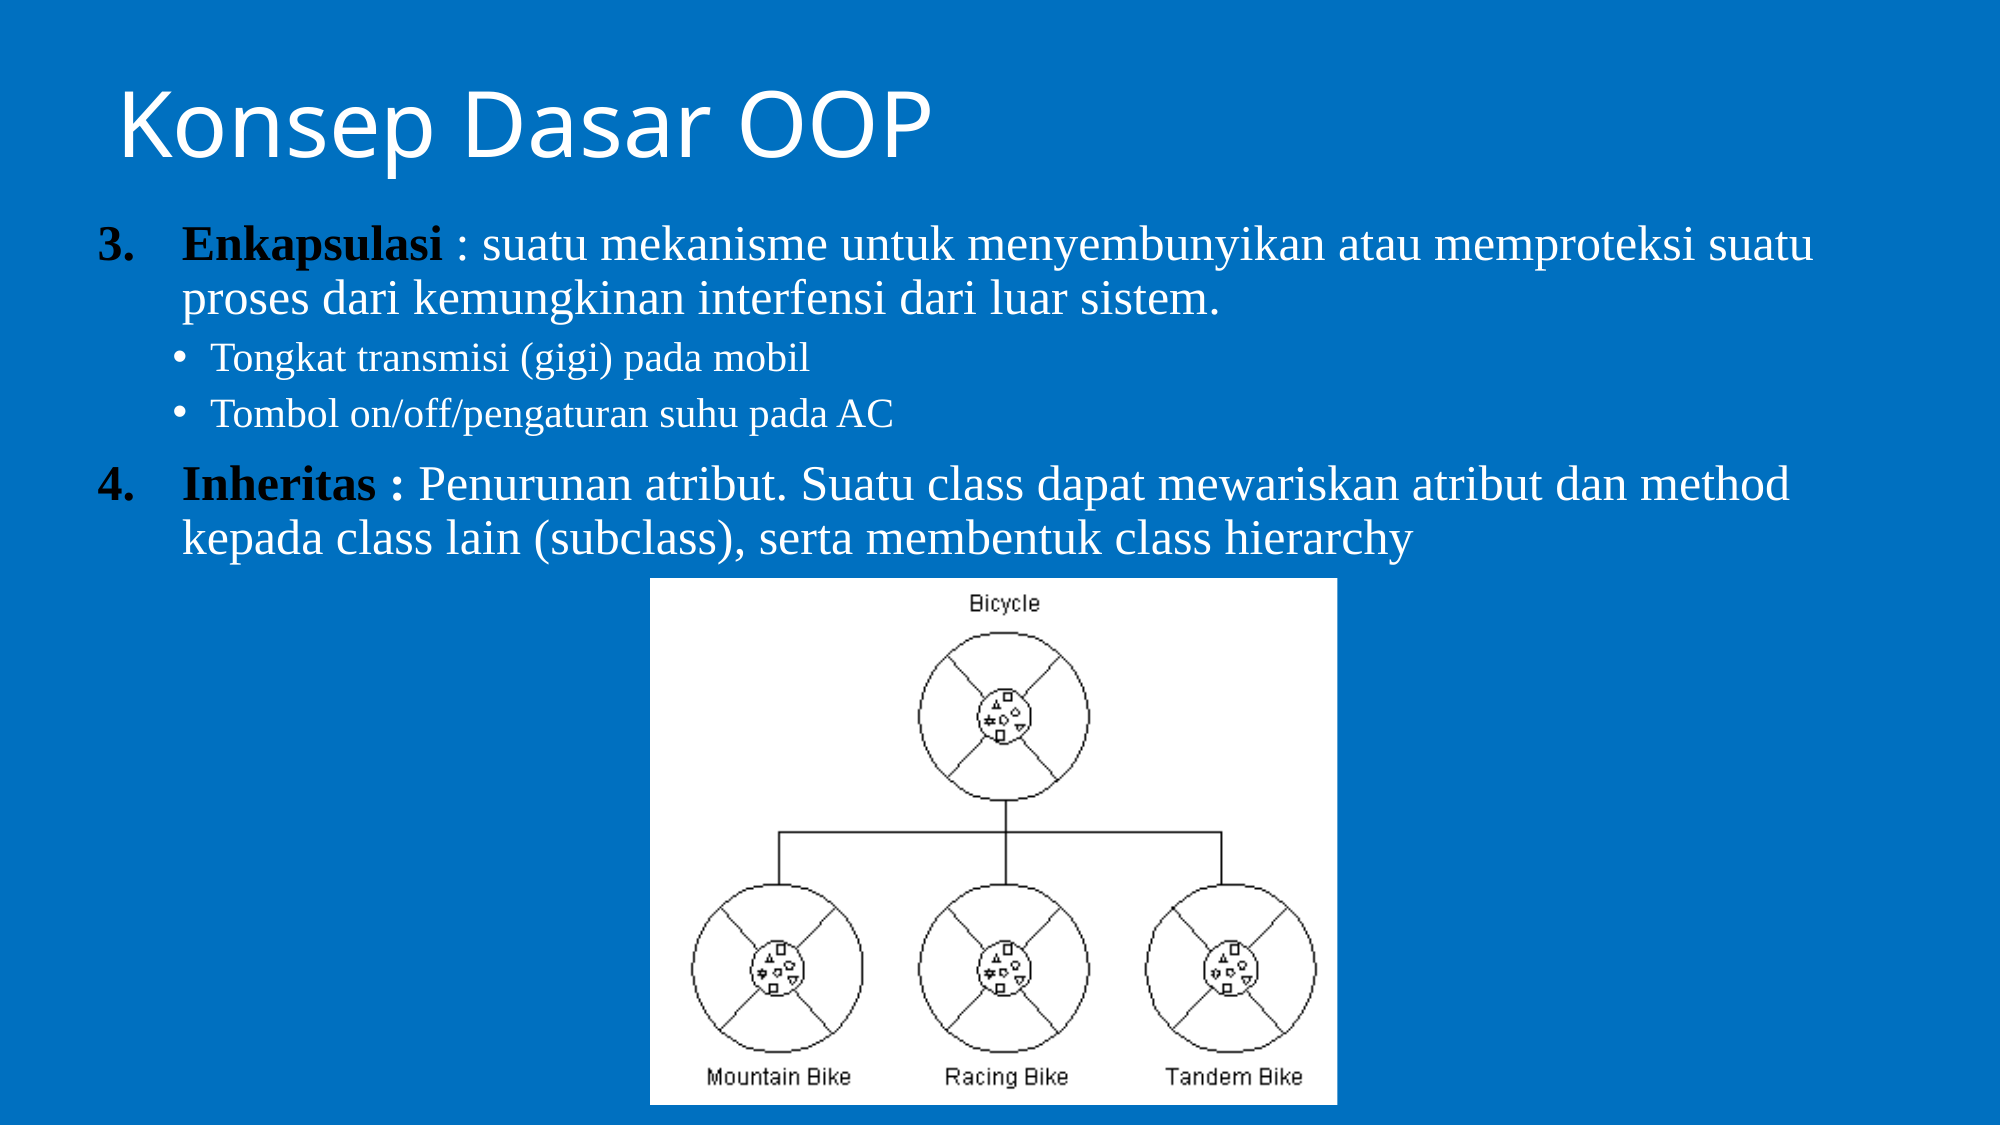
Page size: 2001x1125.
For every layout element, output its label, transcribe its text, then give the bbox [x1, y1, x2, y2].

picture [649, 578, 1338, 1105]
title Konsep Dasar OOP [101, 18, 1827, 209]
list Enkapsulasi : suatu mekanisme untuk menyembunyikan atau memproteksi suatu proses dari kemungkinan interfensi dari luar sistem. Tongkat transmisi (gigi) pada mobil Tombol on/off/pengaturan suhu pada AC Inheritas : Penurunan atribut. Suatu class dapat mewariskan atribut dan method kepada class lain (subclass), serta membentuk class hierarchy [82, 209, 1905, 1062]
